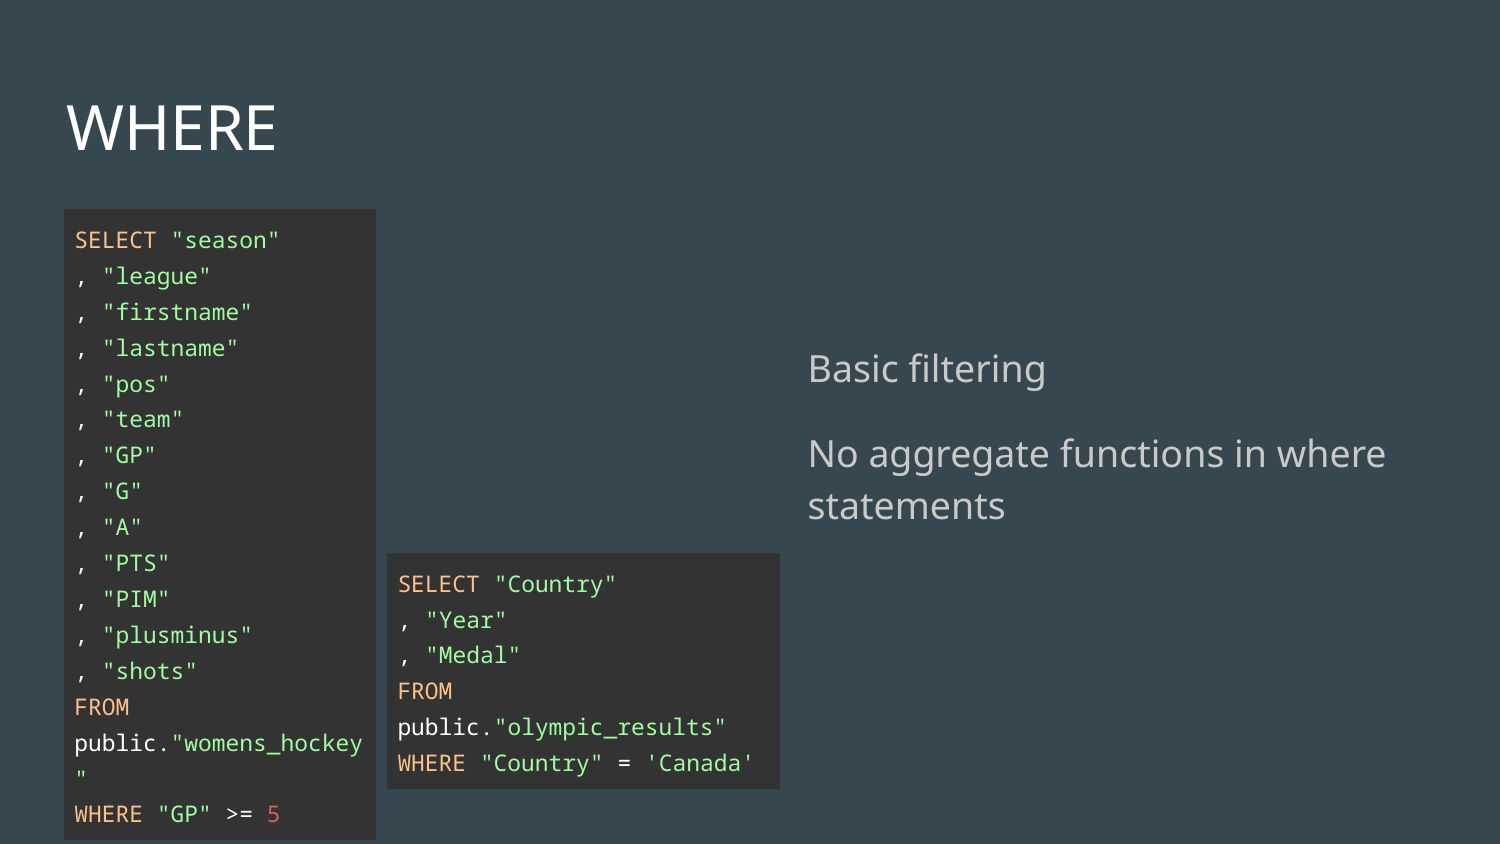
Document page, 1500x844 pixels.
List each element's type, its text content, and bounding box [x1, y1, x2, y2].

table_header SELECT "season" , "league" , "firstname" , "lastname" , "pos" , "team" , "GP" , "G" , "A" , "PTS" , "PIM" , "plusminus" , "shots" FROM public."womens_hockey" WHERE "GP" >= 5 [64, 209, 376, 840]
title WHERE [51, 72, 1449, 167]
list Basic filtering No aggregate functions in where statements [792, 189, 1449, 750]
table_header SELECT "Country" , "Year" , "Medal" FROM public."olympic_results" WHERE "Country" = 'Canada' [387, 553, 780, 789]
